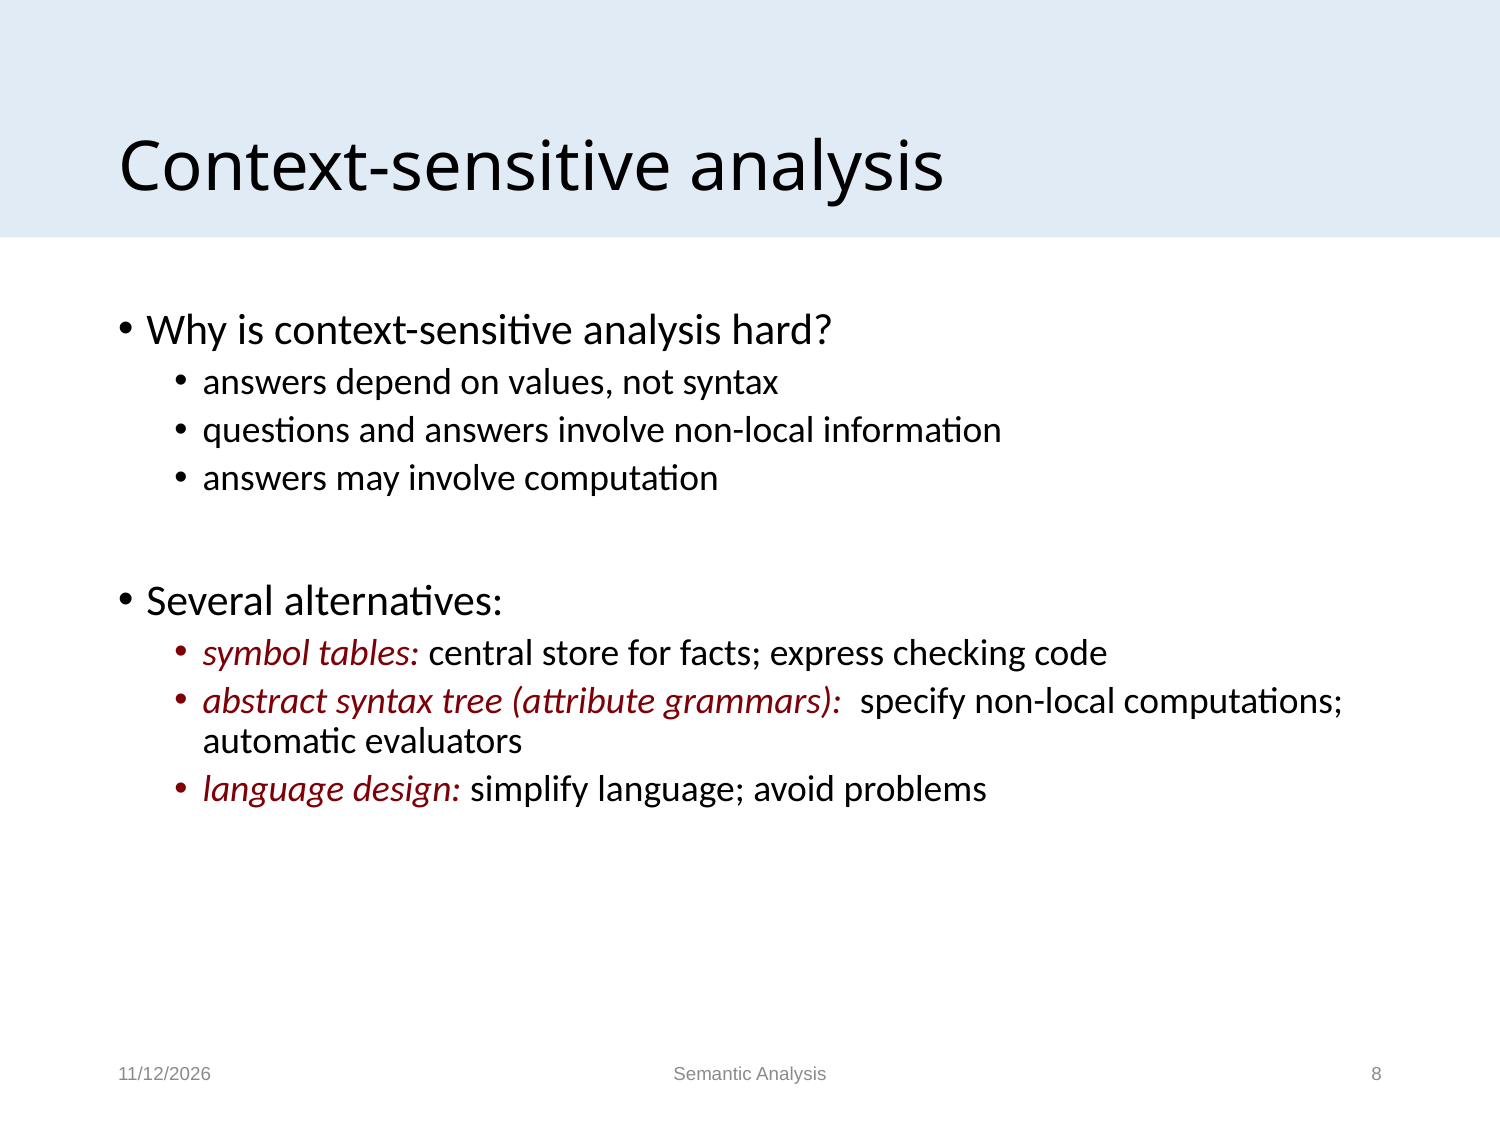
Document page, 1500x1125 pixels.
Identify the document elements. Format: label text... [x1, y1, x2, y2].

title Context-sensitive analysis [103, 59, 1397, 278]
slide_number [103, 1042, 441, 1103]
footer Semantic Analysis [496, 1042, 1004, 1103]
list Why is context-sensitive analysis hard? answers depend on values, not syntax questions and answers involve non-local information answers may involve computation Several alternatives: symbol tables: central store for facts; express checking code abstract syntax tree (attribute grammars): specify non-local computations; automatic evaluators language design: simplify language; avoid problems [103, 299, 1397, 1014]
slide_number 8 [1059, 1042, 1397, 1103]
